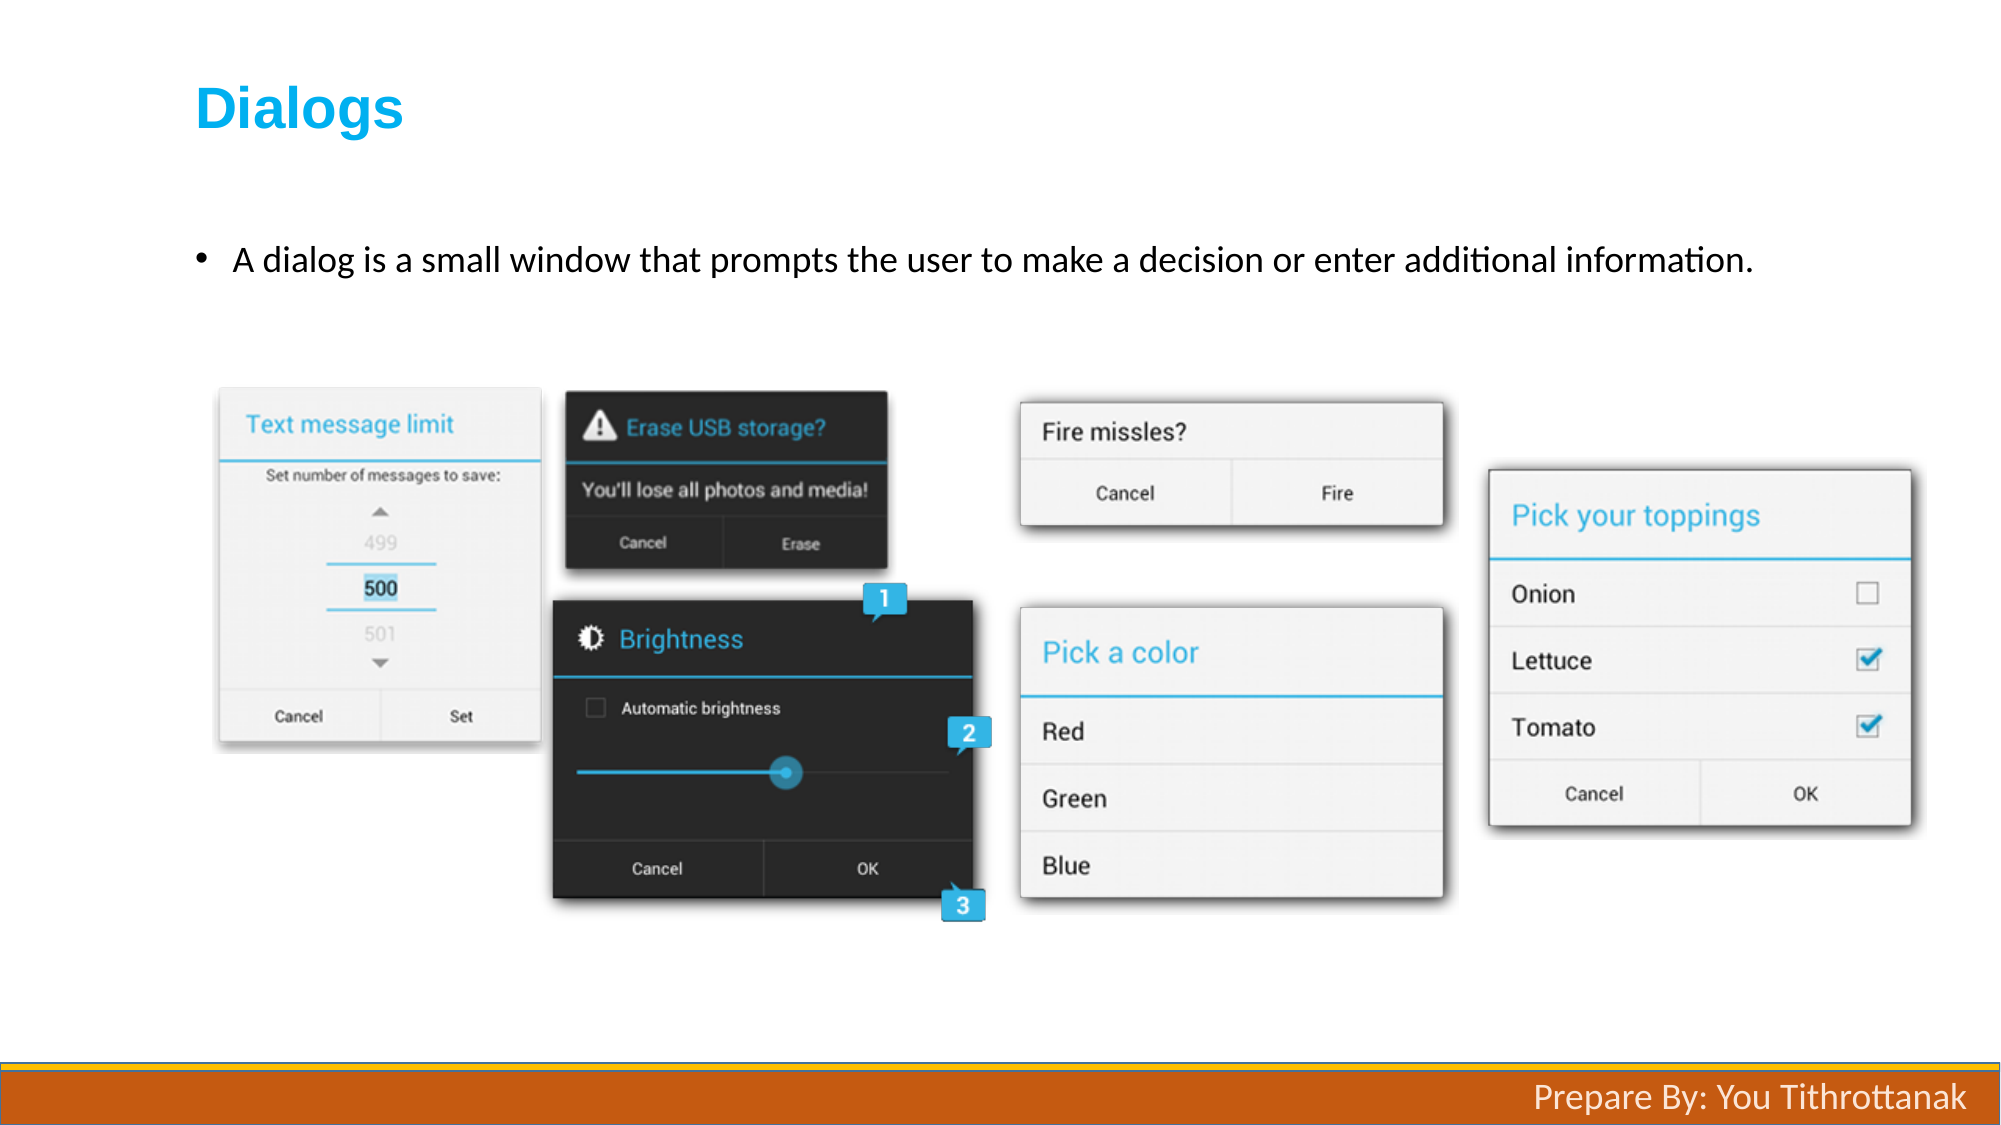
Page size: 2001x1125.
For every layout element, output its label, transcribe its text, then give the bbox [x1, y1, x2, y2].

title Dialogs [180, 47, 1830, 174]
text_box Prepare By: You Tithrottanak [1518, 1064, 2000, 1125]
picture [212, 375, 1459, 933]
picture [1473, 457, 1927, 840]
list A dialog is a small window that prompts the user to make a decision or enter additional information. [180, 204, 1830, 986]
picture [1004, 385, 1459, 543]
